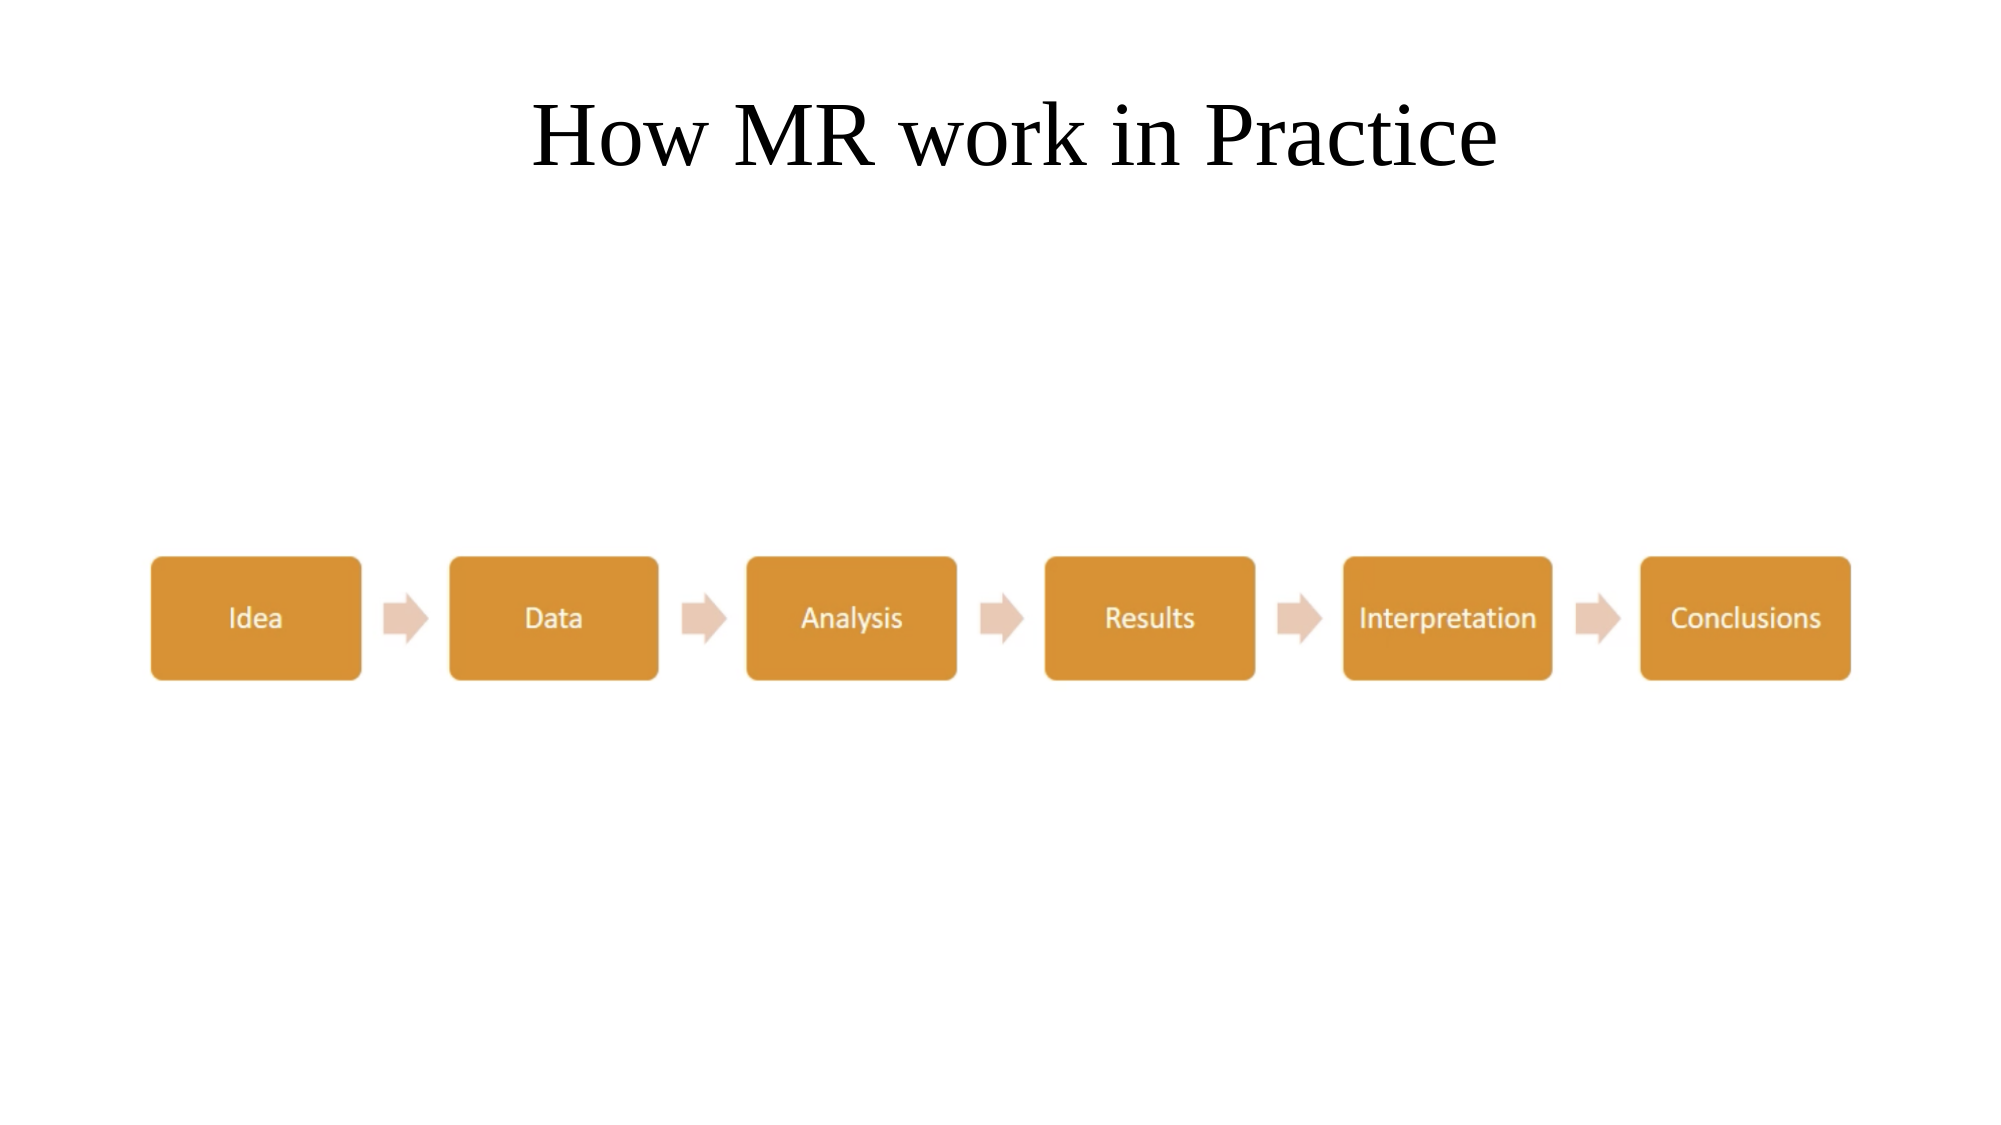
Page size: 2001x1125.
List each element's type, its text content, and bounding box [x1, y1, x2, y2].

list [137, 534, 1863, 699]
title How MR work in Practice [516, 27, 1526, 245]
